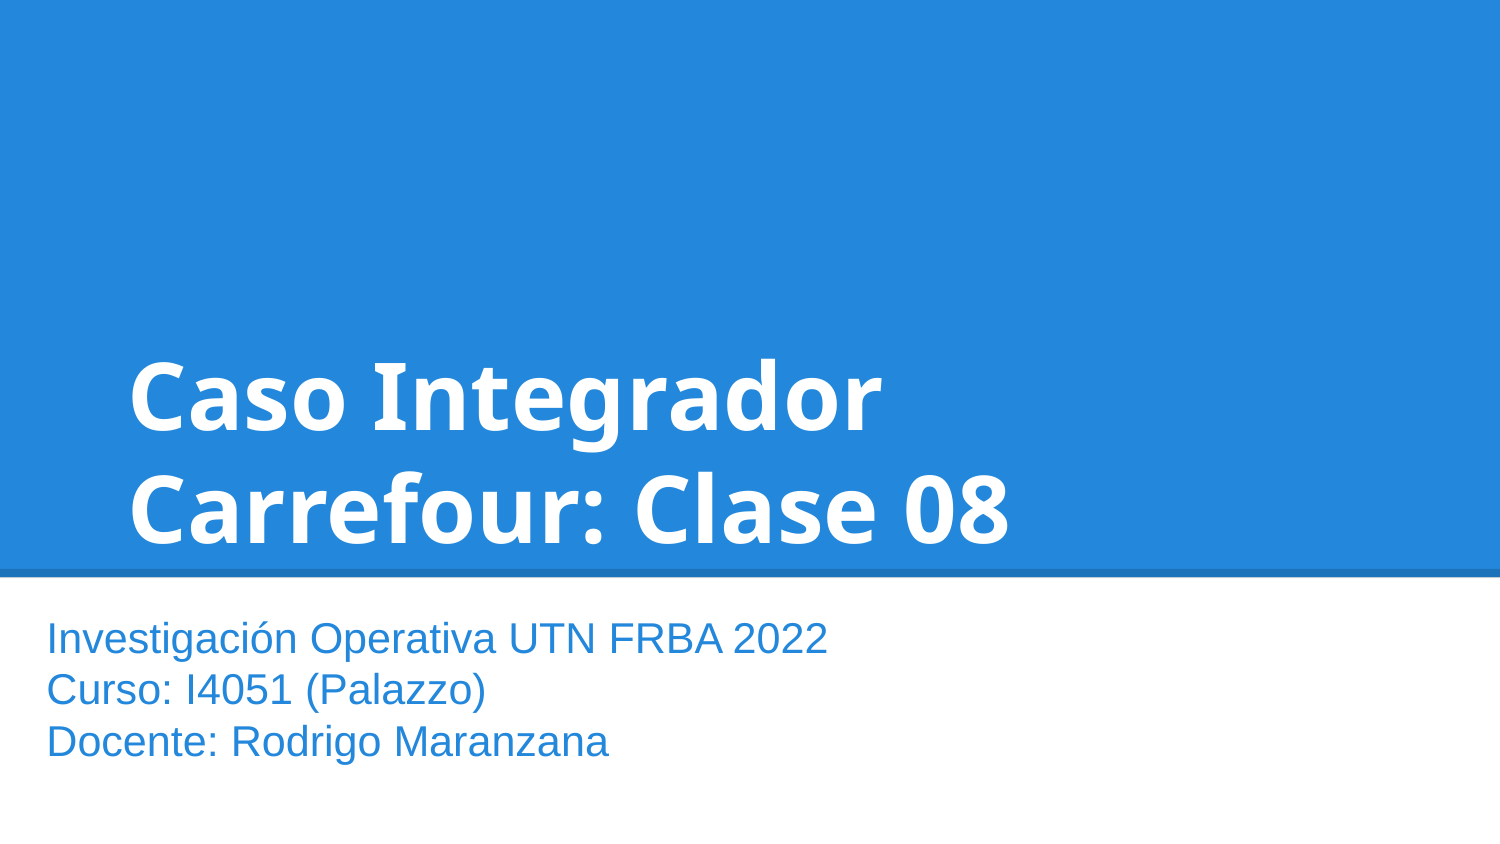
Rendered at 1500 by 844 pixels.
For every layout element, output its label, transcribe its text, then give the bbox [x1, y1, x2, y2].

subtitle Investigación Operativa UTN FRBA 2022 Curso: I4051 (Palazzo) Docente: Rodrigo Maranzana [31, 594, 1486, 822]
title Caso Integrador Carrefour: Clase 08 [112, 306, 1388, 577]
